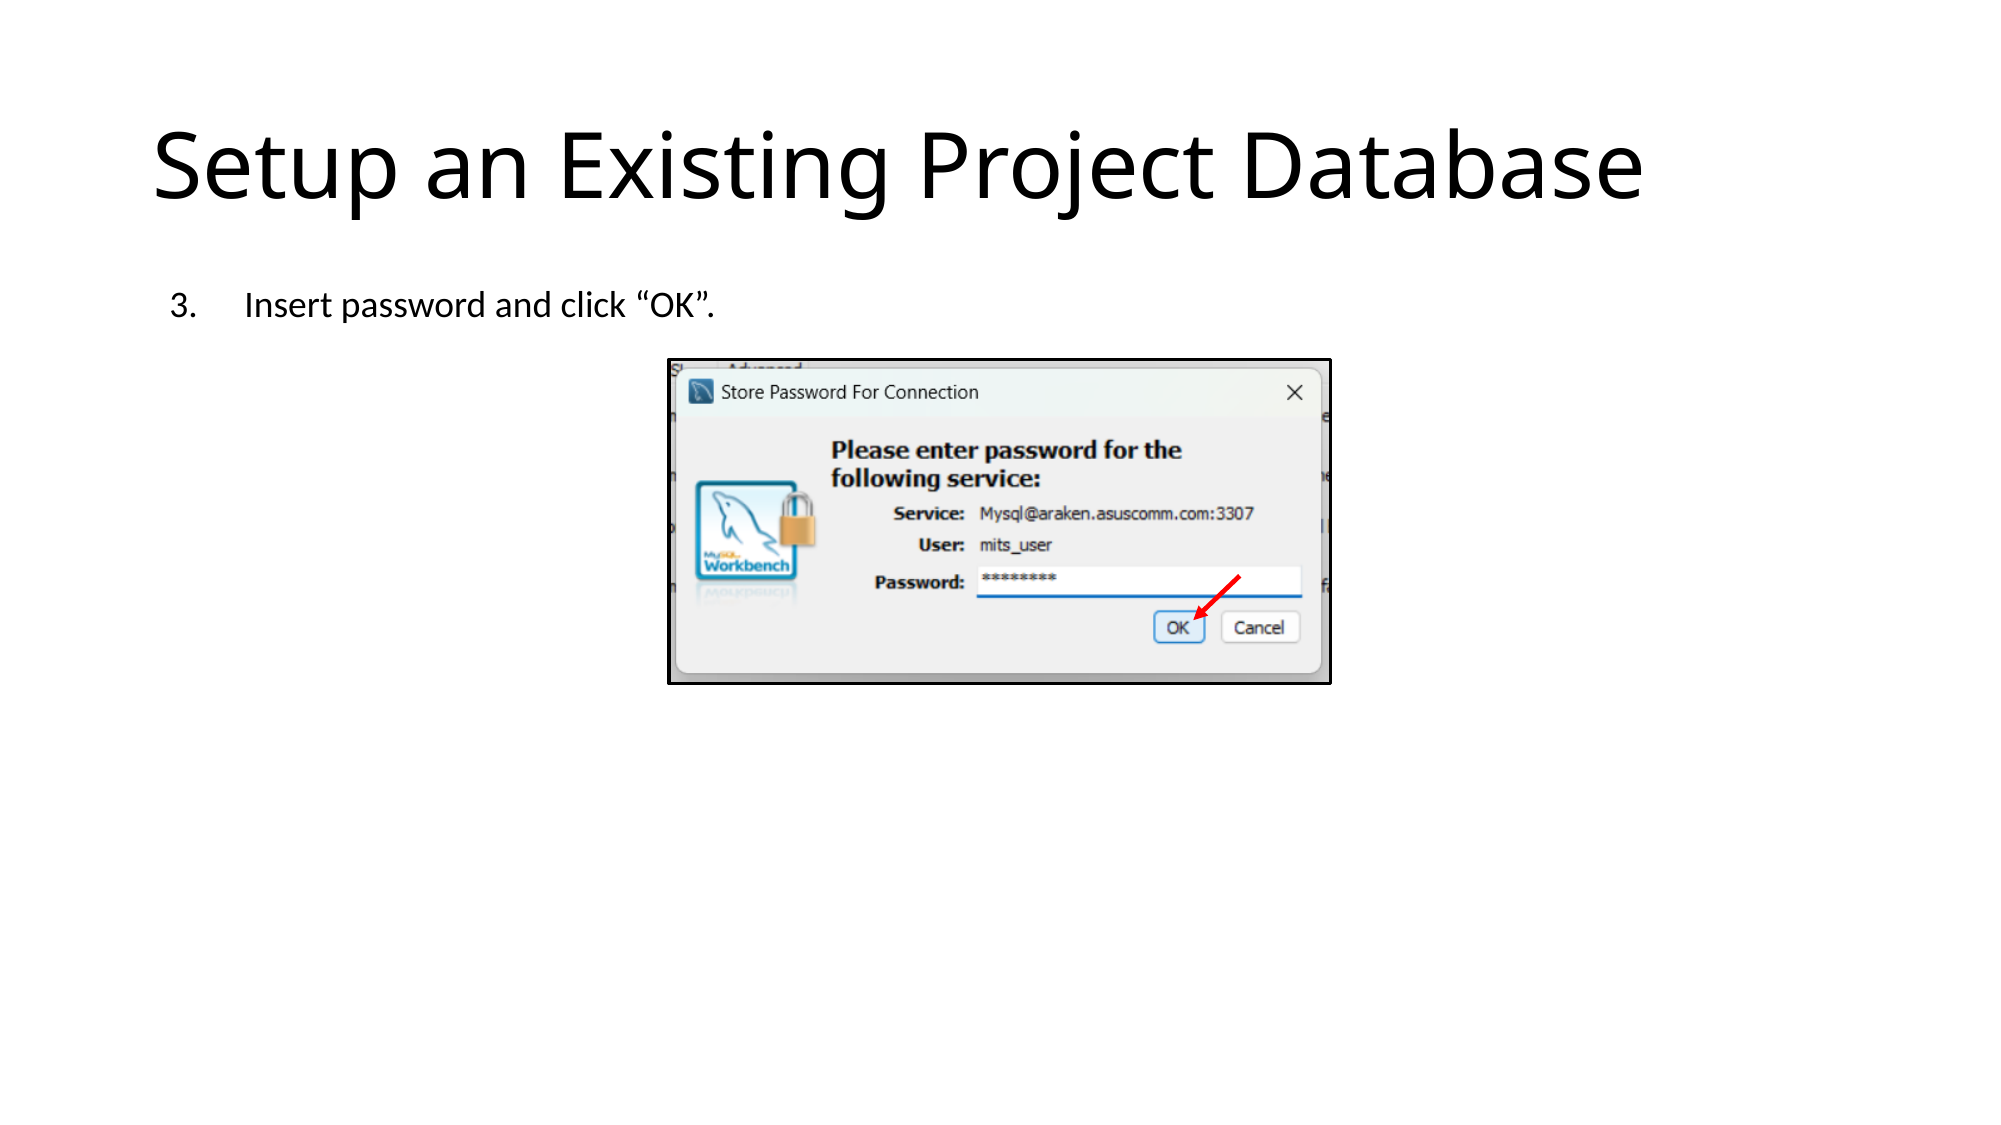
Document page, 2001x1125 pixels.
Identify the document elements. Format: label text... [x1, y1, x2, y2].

title Setup an Existing Project Database [137, 59, 1863, 278]
picture [670, 360, 1330, 682]
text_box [1193, 575, 1240, 621]
list Insert password and click “OK”. [148, 277, 1874, 896]
